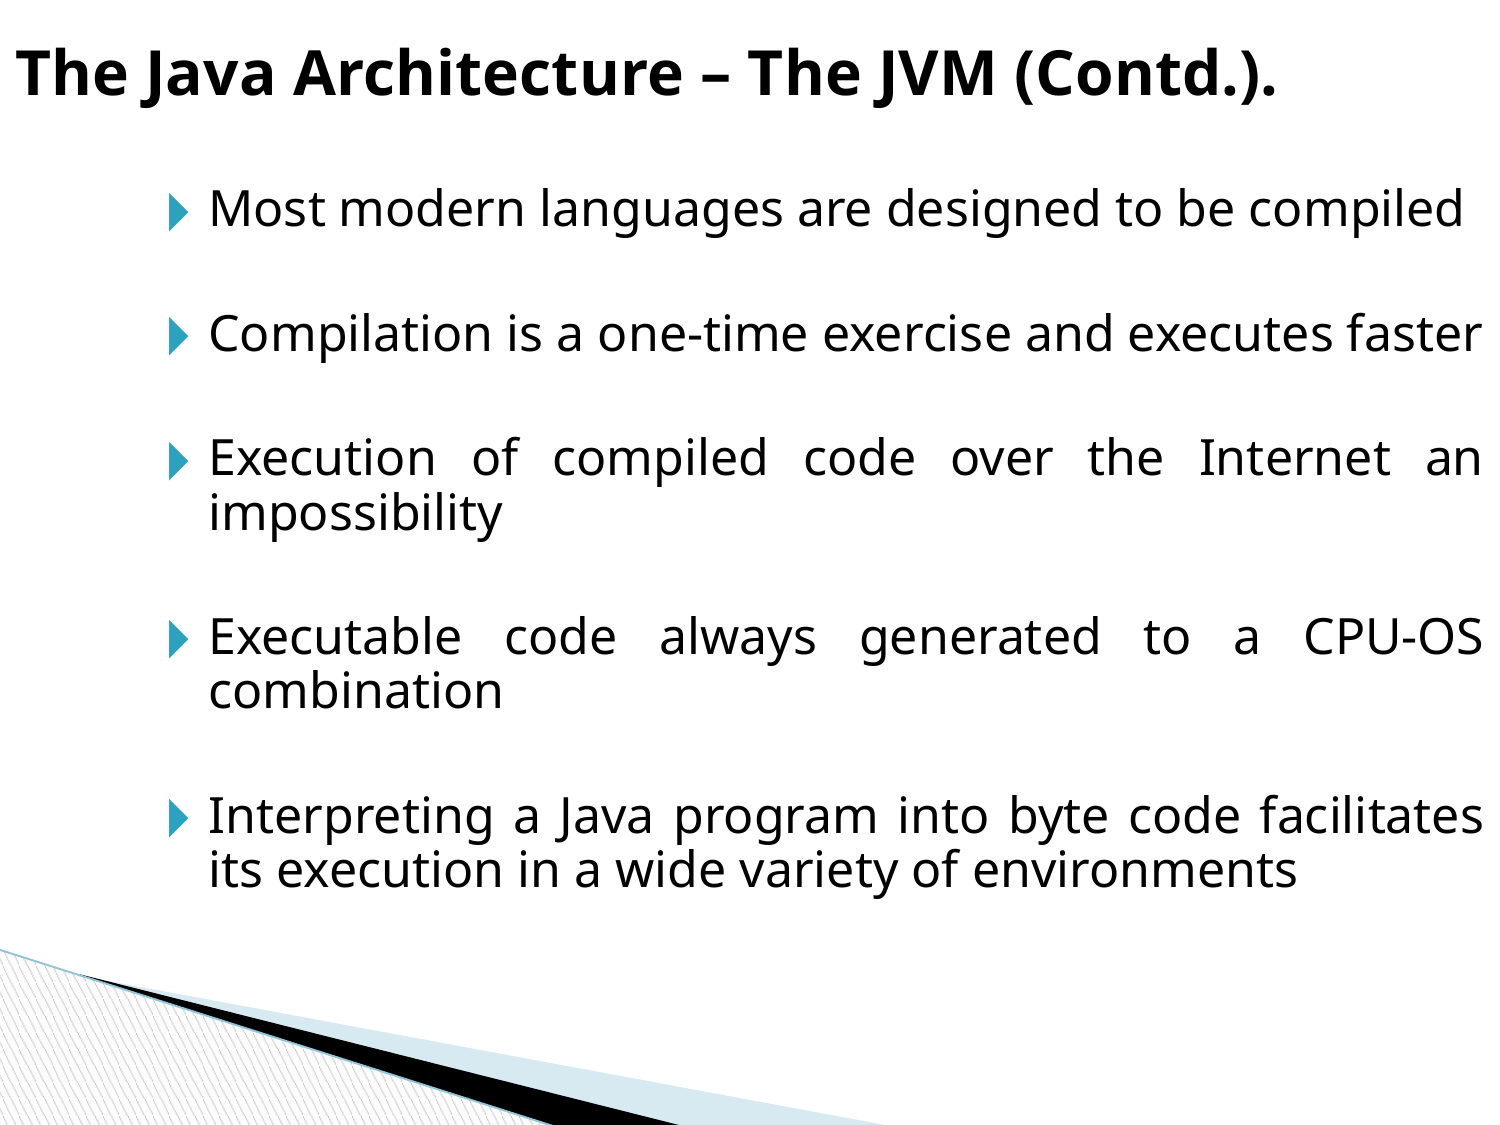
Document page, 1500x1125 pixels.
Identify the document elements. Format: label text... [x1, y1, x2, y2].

title The Java Architecture – The JVM (Contd.). [0, 24, 1385, 116]
list Most modern languages are designed to be compiled Compilation is a one-time exercise and executes faster Execution of compiled code over the Internet an impossibility Executable code always generated to a CPU-OS combination Interpreting a Java program into byte code facilitates its execution in a wide variety of environments [133, 176, 1500, 1001]
